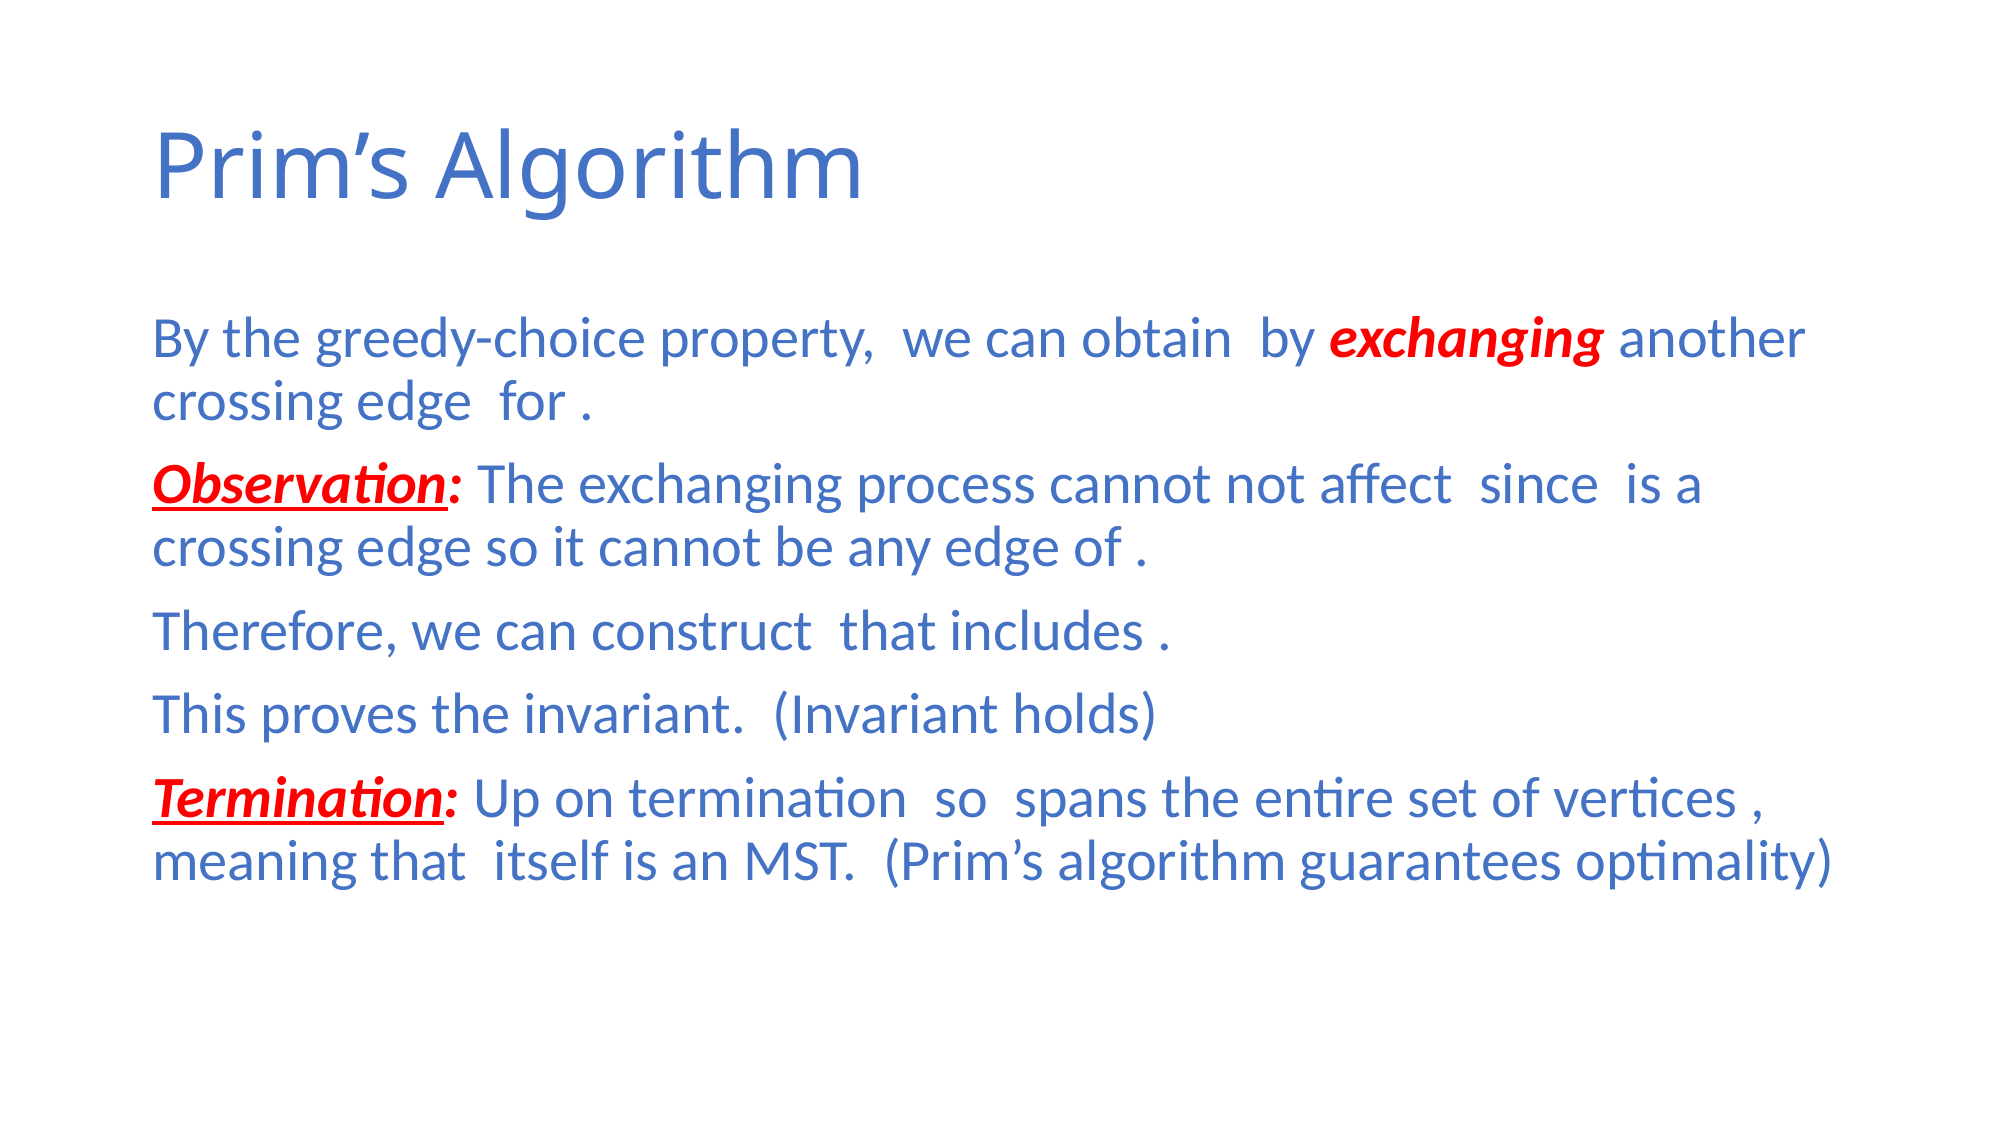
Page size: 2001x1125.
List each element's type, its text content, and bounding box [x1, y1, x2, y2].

title Prim’s Algorithm [137, 59, 1863, 278]
